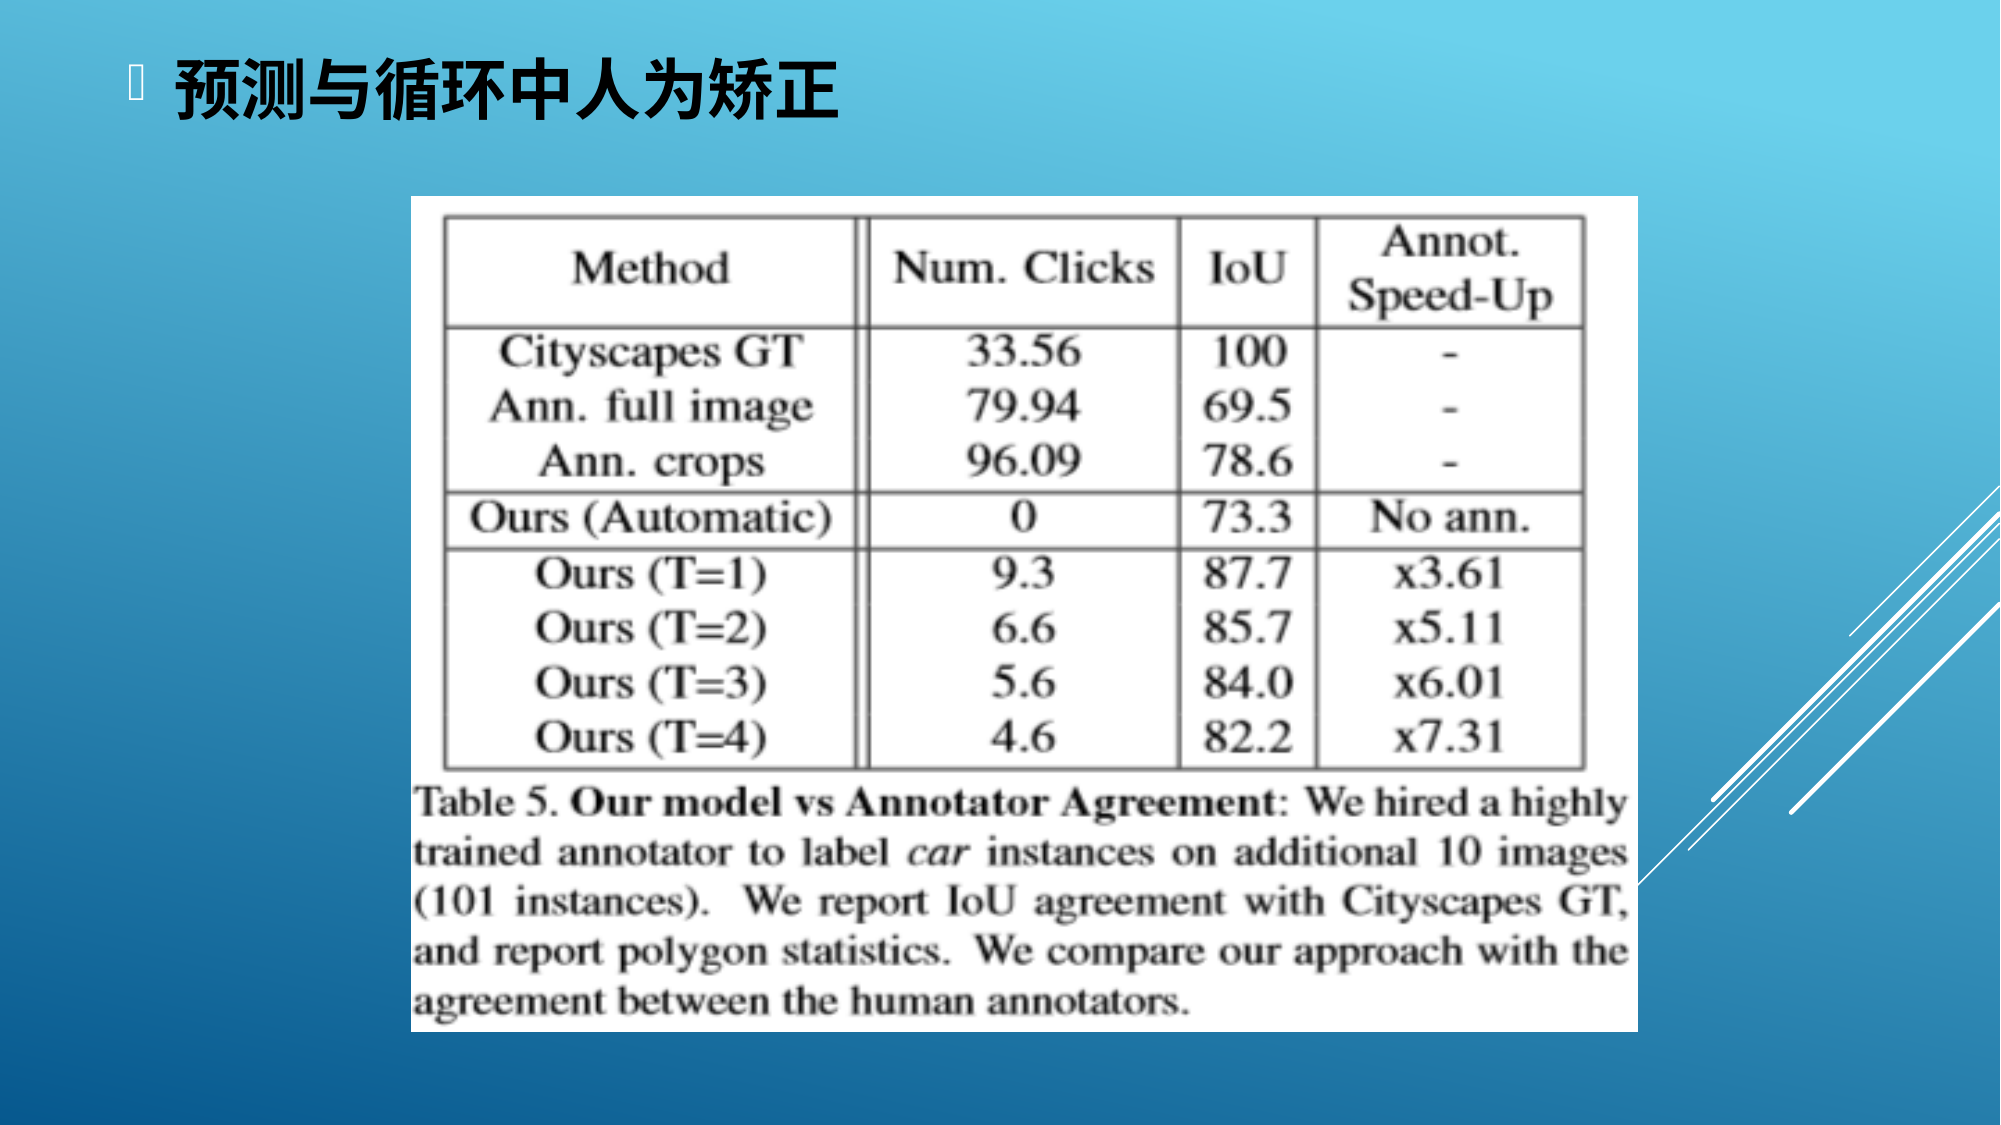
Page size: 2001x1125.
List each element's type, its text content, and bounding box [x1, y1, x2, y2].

picture [411, 195, 1638, 1032]
title [112, 181, 1691, 1046]
list 预测与循环中人为矫正 [112, 24, 867, 151]
